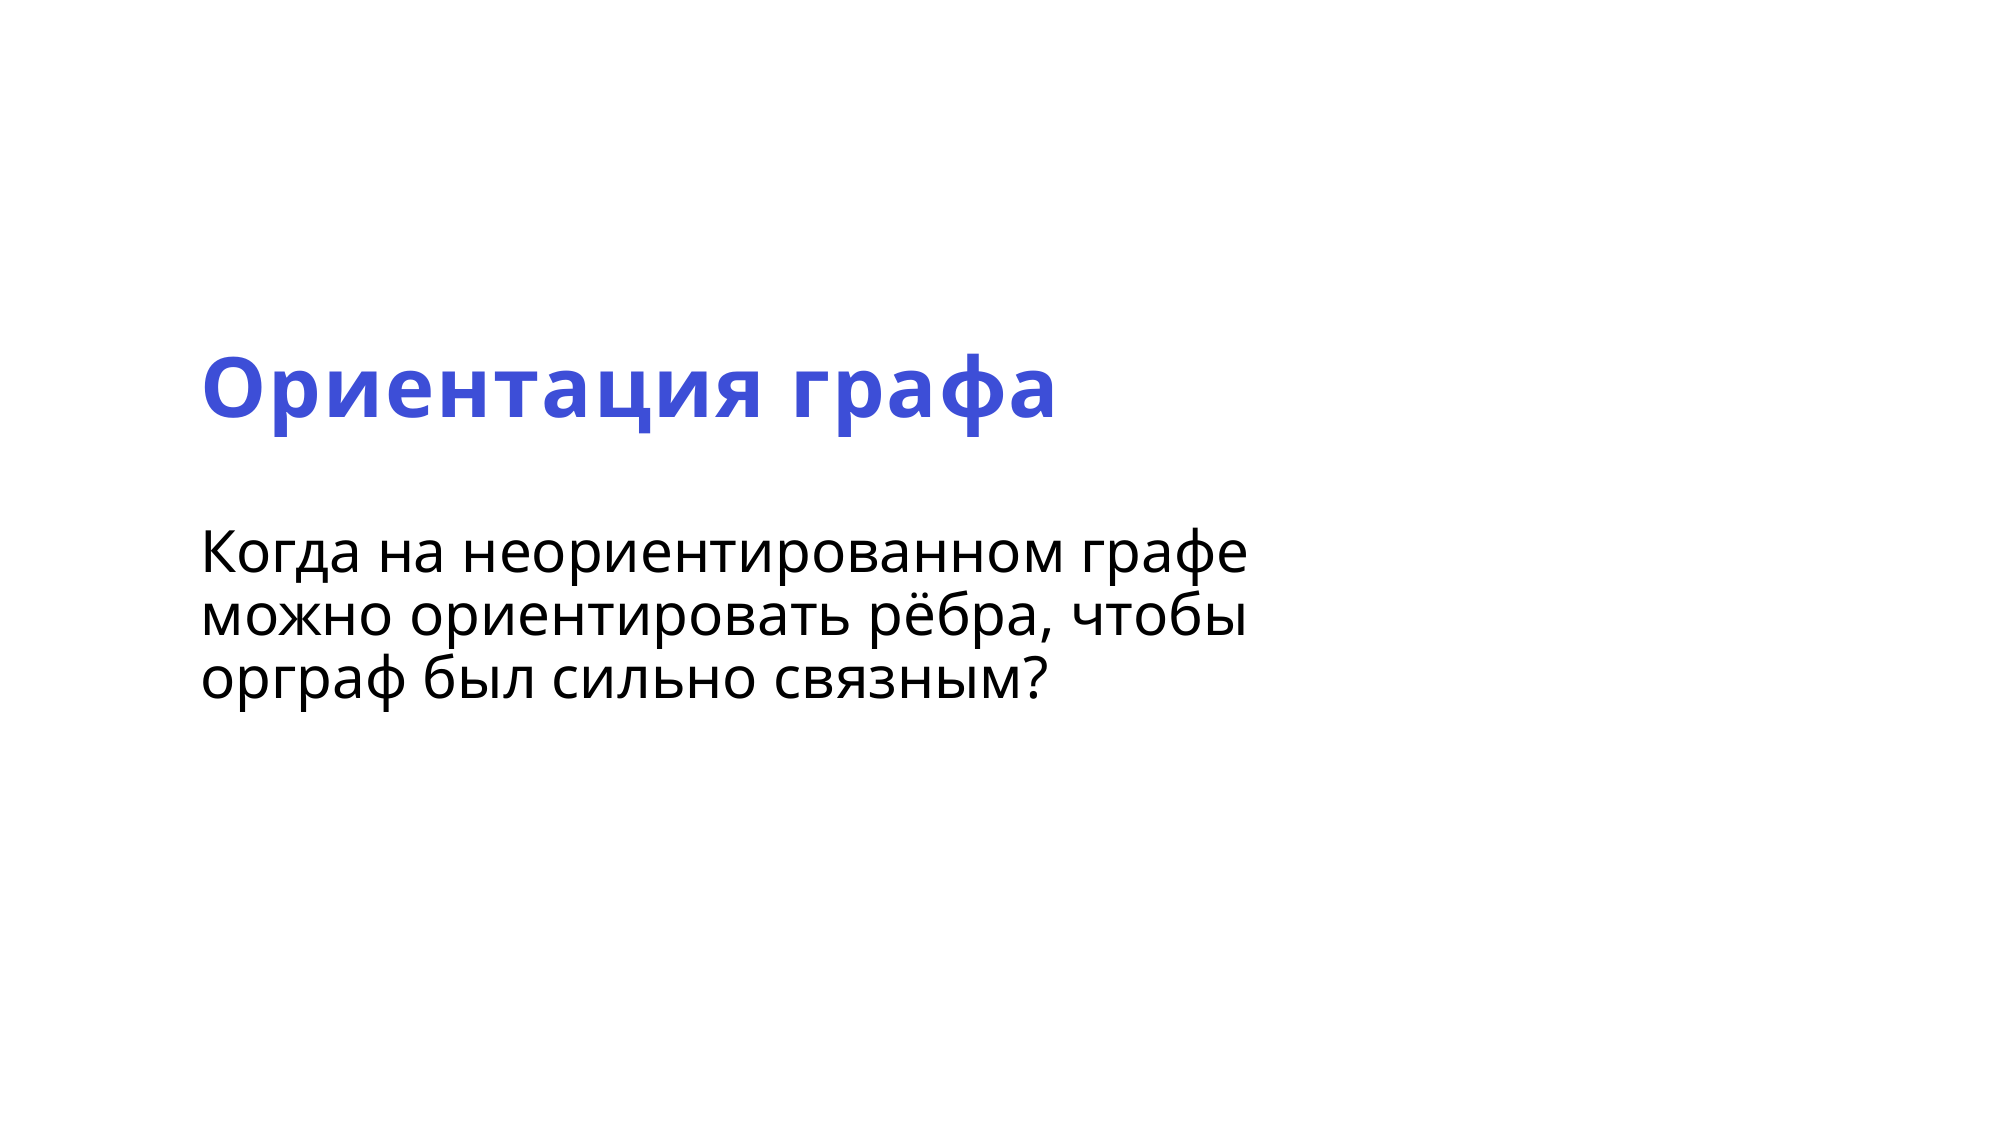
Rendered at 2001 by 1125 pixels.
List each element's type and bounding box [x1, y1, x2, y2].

text_box [185, 338, 1390, 480]
text_box [185, 515, 1390, 775]
